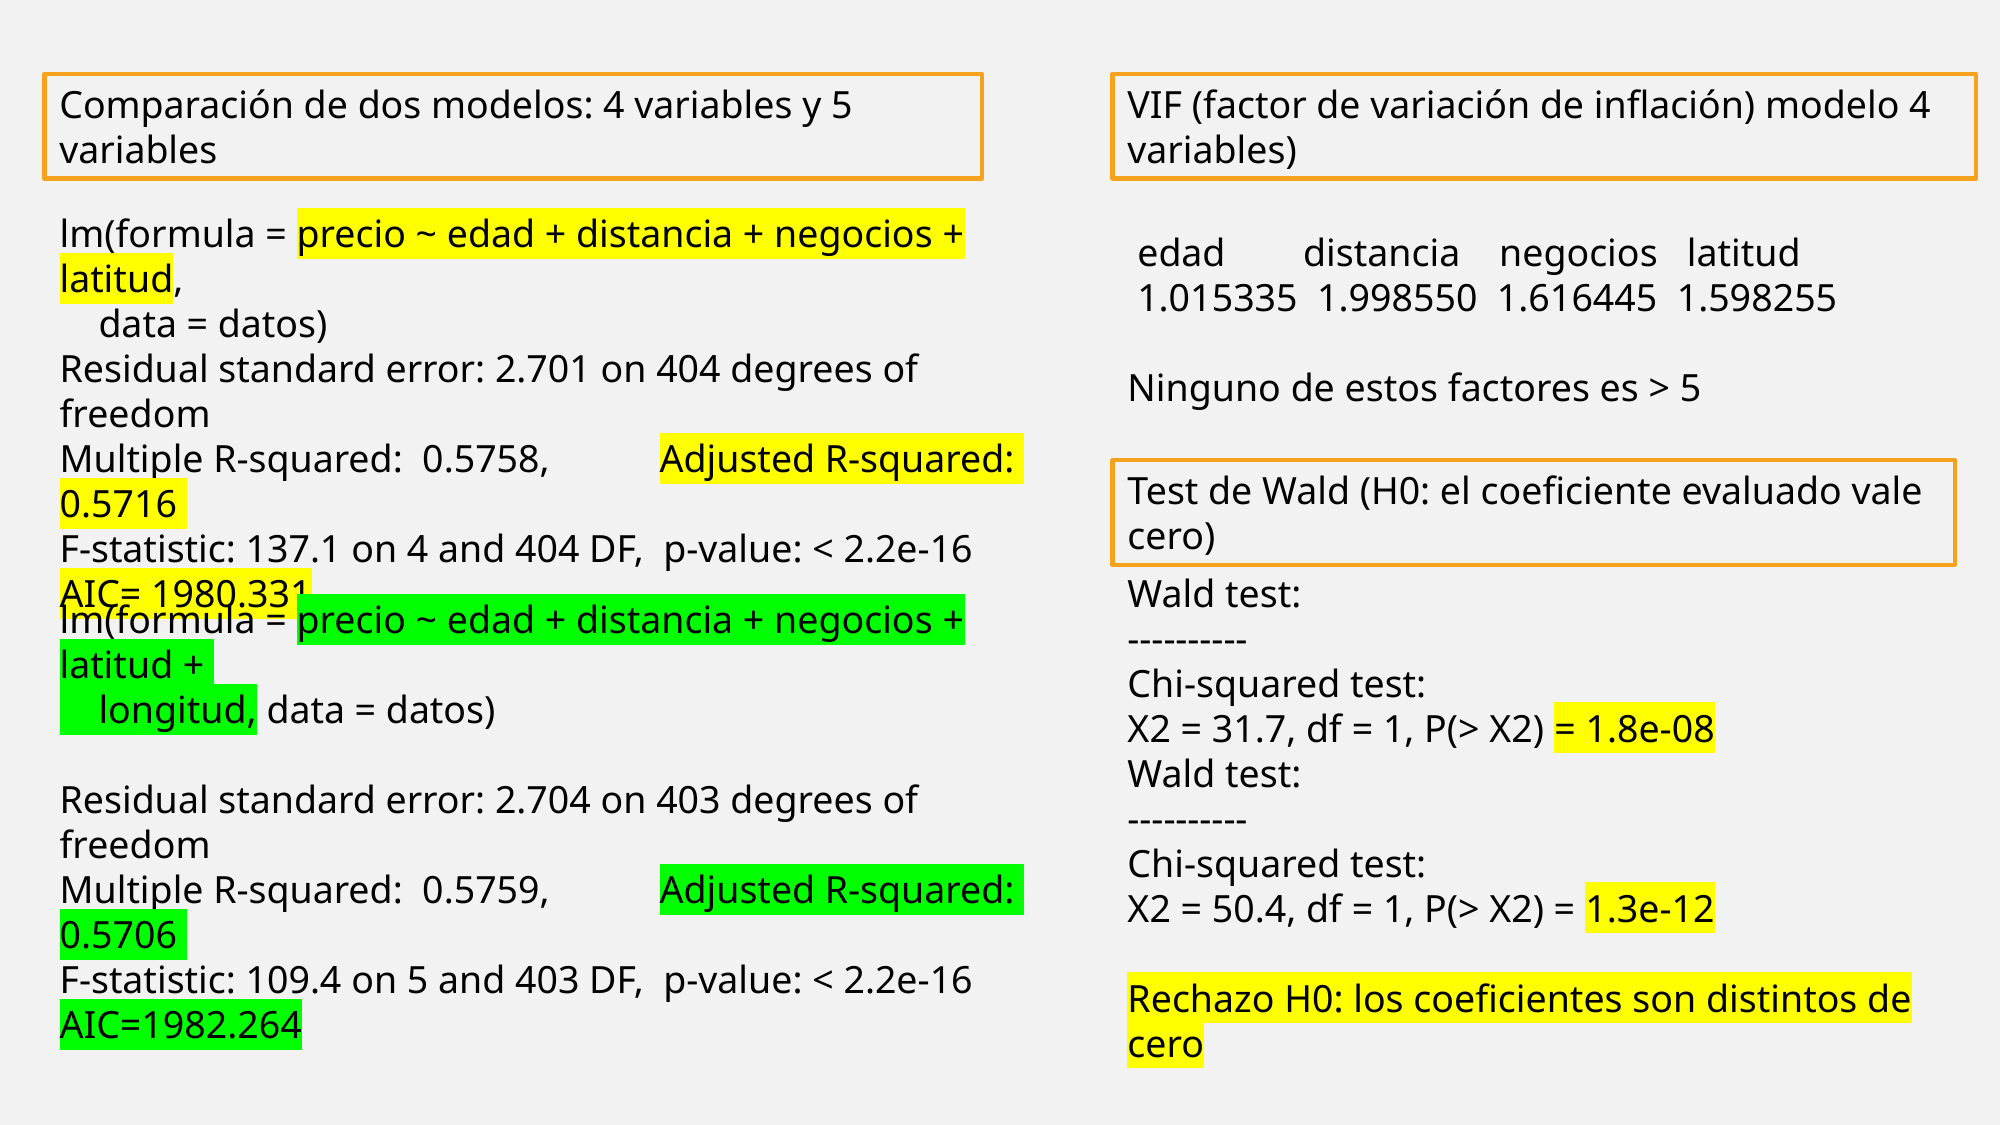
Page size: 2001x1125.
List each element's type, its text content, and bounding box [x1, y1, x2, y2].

text_box Wald test: ---------- Chi-squared test: X2 = 31.7, df = 1, P(> X2) = 1.8e-08 Wald test: ---------- Chi-squared test: X2 = 50.4, df = 1, P(> X2) = 1.3e-12 Rechazo H0: los coeficientes son distintos de cero [1112, 562, 1956, 1073]
text_box lm(formula = precio ~ edad + distancia + negocios + latitud, data = datos) Residual standard error: 2.701 on 404 degrees of freedom Multiple R-squared: 0.5758, Adjusted R-squared: 0.5716 F-statistic: 137.1 on 4 and 404 DF, p-value: < 2.2e-16 AIC= 1980.331 [44, 202, 1045, 588]
text_box VIF (factor de variación de inflación) modelo 4 variables) [1112, 73, 1977, 179]
text_box Test de Wald (H0: el coeficiente evaluado vale cero) [1112, 460, 1956, 562]
text_box edad distancia negocios latitud 1.015335 1.998550 1.616445 1.598255 Ninguno de estos factores es > 5 [1112, 221, 1869, 417]
text_box lm(formula = precio ~ edad + distancia + negocios + latitud + longitud, data = datos) Residual standard error: 2.704 on 403 degrees of freedom Multiple R-squared: 0.5759, Adjusted R-squared: 0.5706 F-statistic: 109.4 on 5 and 403 DF, p-value: < 2.2e-16 AIC=1982.264 [44, 588, 1045, 1054]
text_box Comparación de dos modelos: 4 variables y 5 variables [44, 73, 982, 179]
